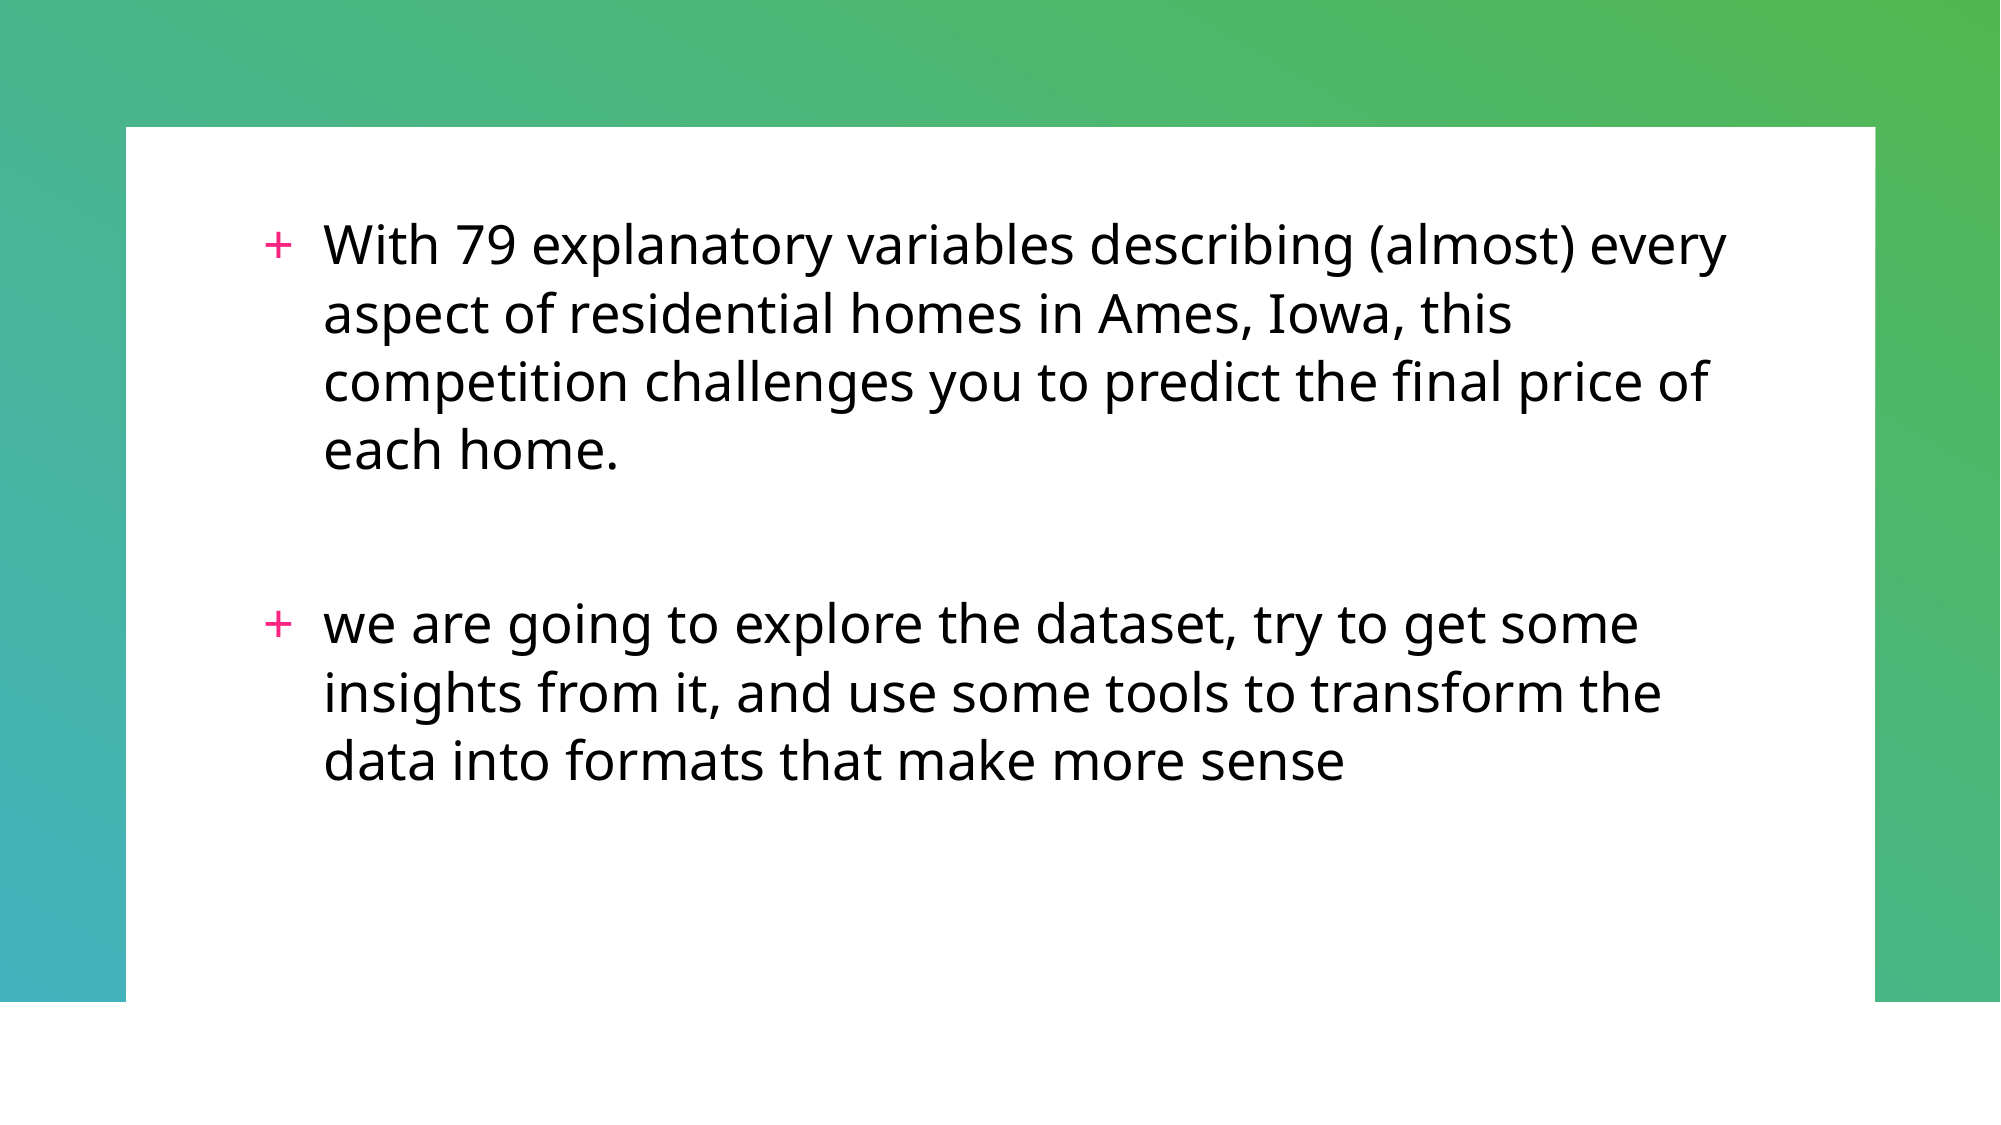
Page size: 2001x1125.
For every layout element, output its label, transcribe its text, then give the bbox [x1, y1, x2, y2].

list With 79 explanatory variables describing (almost) every aspect of residential homes in Ames, Iowa, this competition challenges you to predict the final price of each home. we are going to explore the dataset, try to get some insights from it, and use some tools to transform the data into formats that make more sense [248, 199, 1749, 1001]
